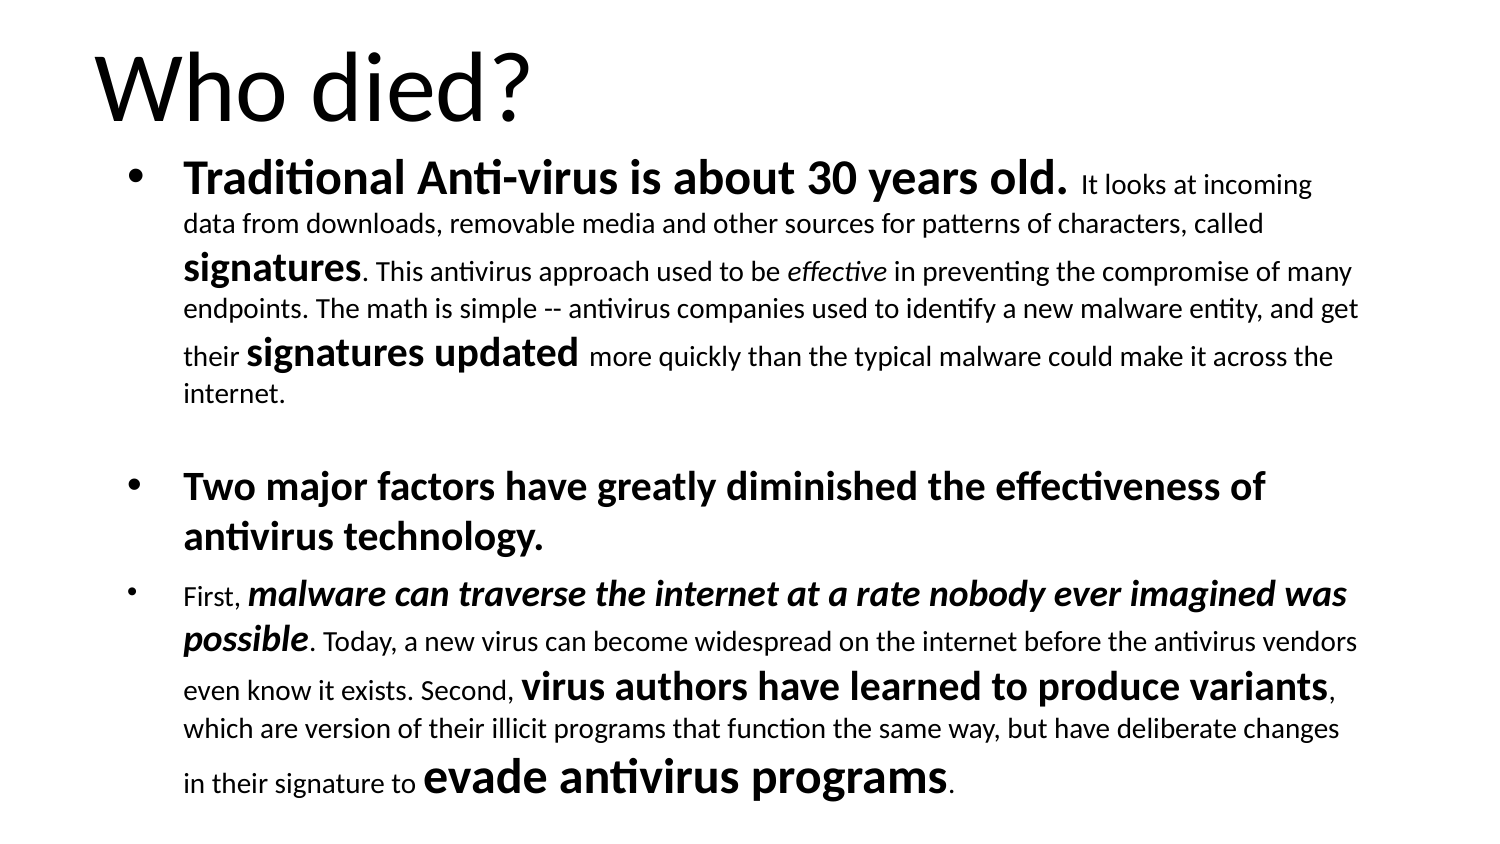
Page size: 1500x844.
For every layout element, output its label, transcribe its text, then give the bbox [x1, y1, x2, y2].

text_box Who died? [79, 14, 550, 149]
list Traditional Anti-virus is about 30 years old. It looks at incoming data from downloads, removable media and other sources for patterns of characters, called signatures. This antivirus approach used to be effective in preventing the compromise of many endpoints. The math is simple -- antivirus companies used to identify a new malware entity, and get their signatures updated more quickly than the typical malware could make it across the internet. Two major factors have greatly diminished the effectiveness of antivirus technology. First, malware can traverse the internet at a rate nobody ever imagined was possible. Today, a new virus can become widespread on the internet before the antivirus vendors even know it exists. Second, virus authors have learned to produce variants, which are version of their illicit programs that function the same way, but have deliberate changes in their signature to evade antivirus programs. [112, 137, 1378, 682]
